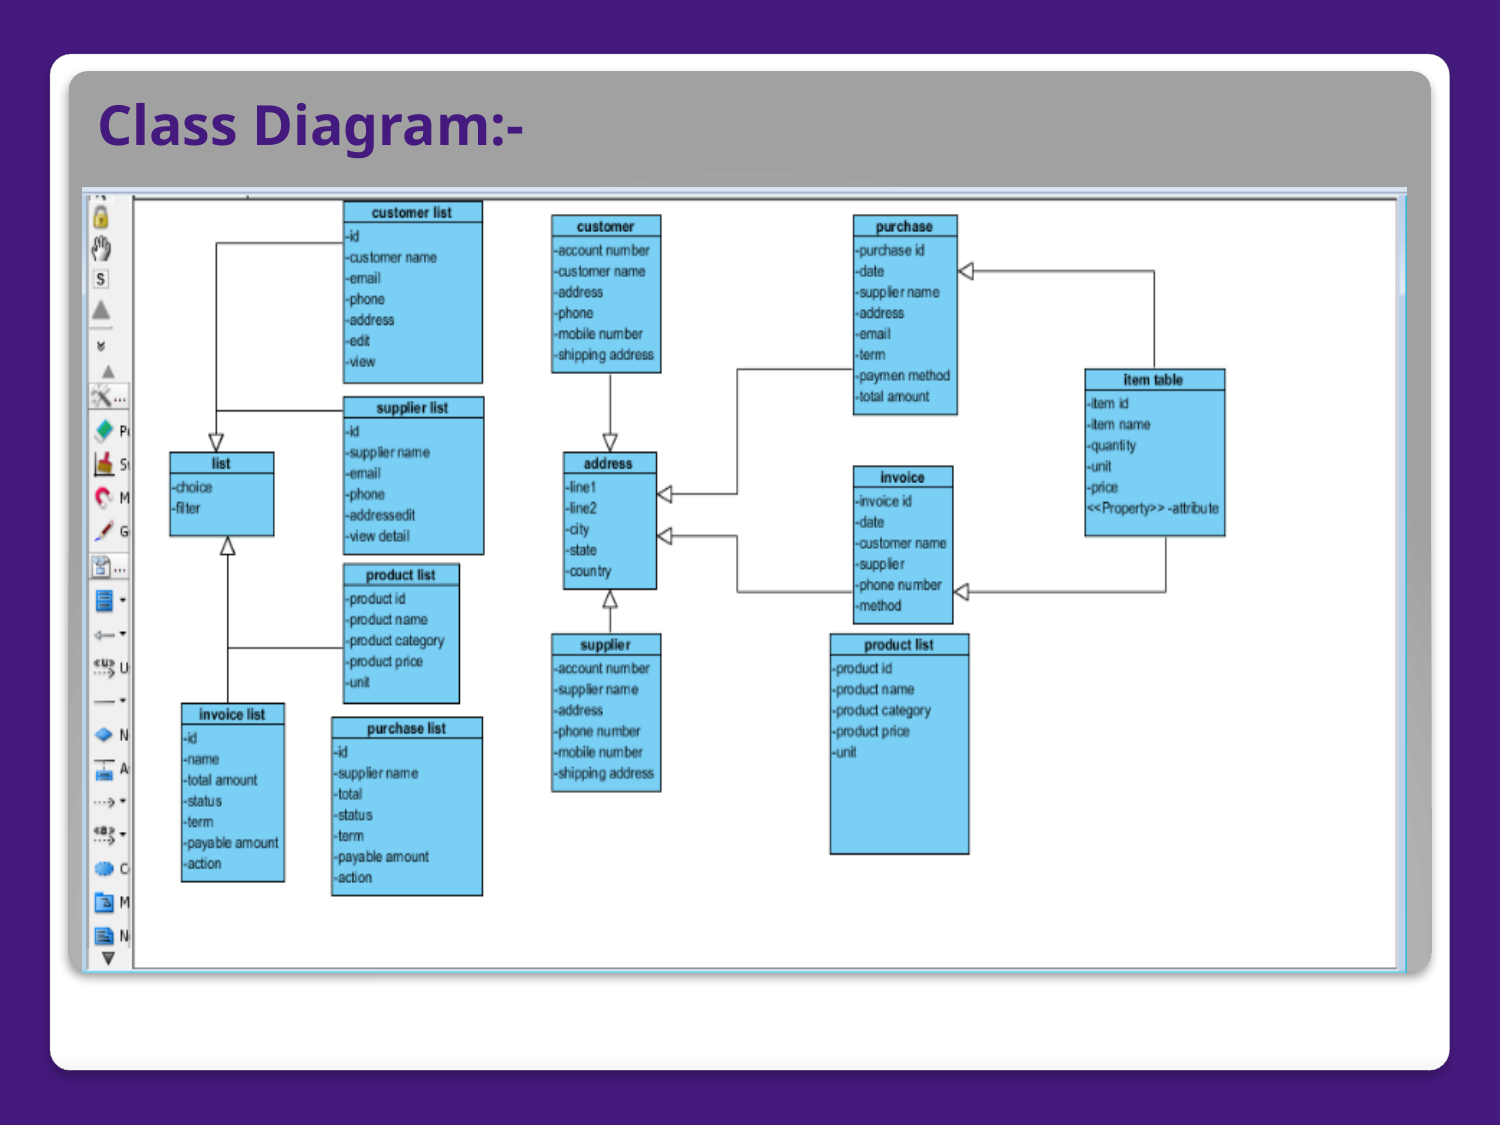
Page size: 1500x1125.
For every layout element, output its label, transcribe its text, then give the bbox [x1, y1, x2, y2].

title Class Diagram:- [82, 82, 1425, 164]
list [81, 187, 1407, 973]
